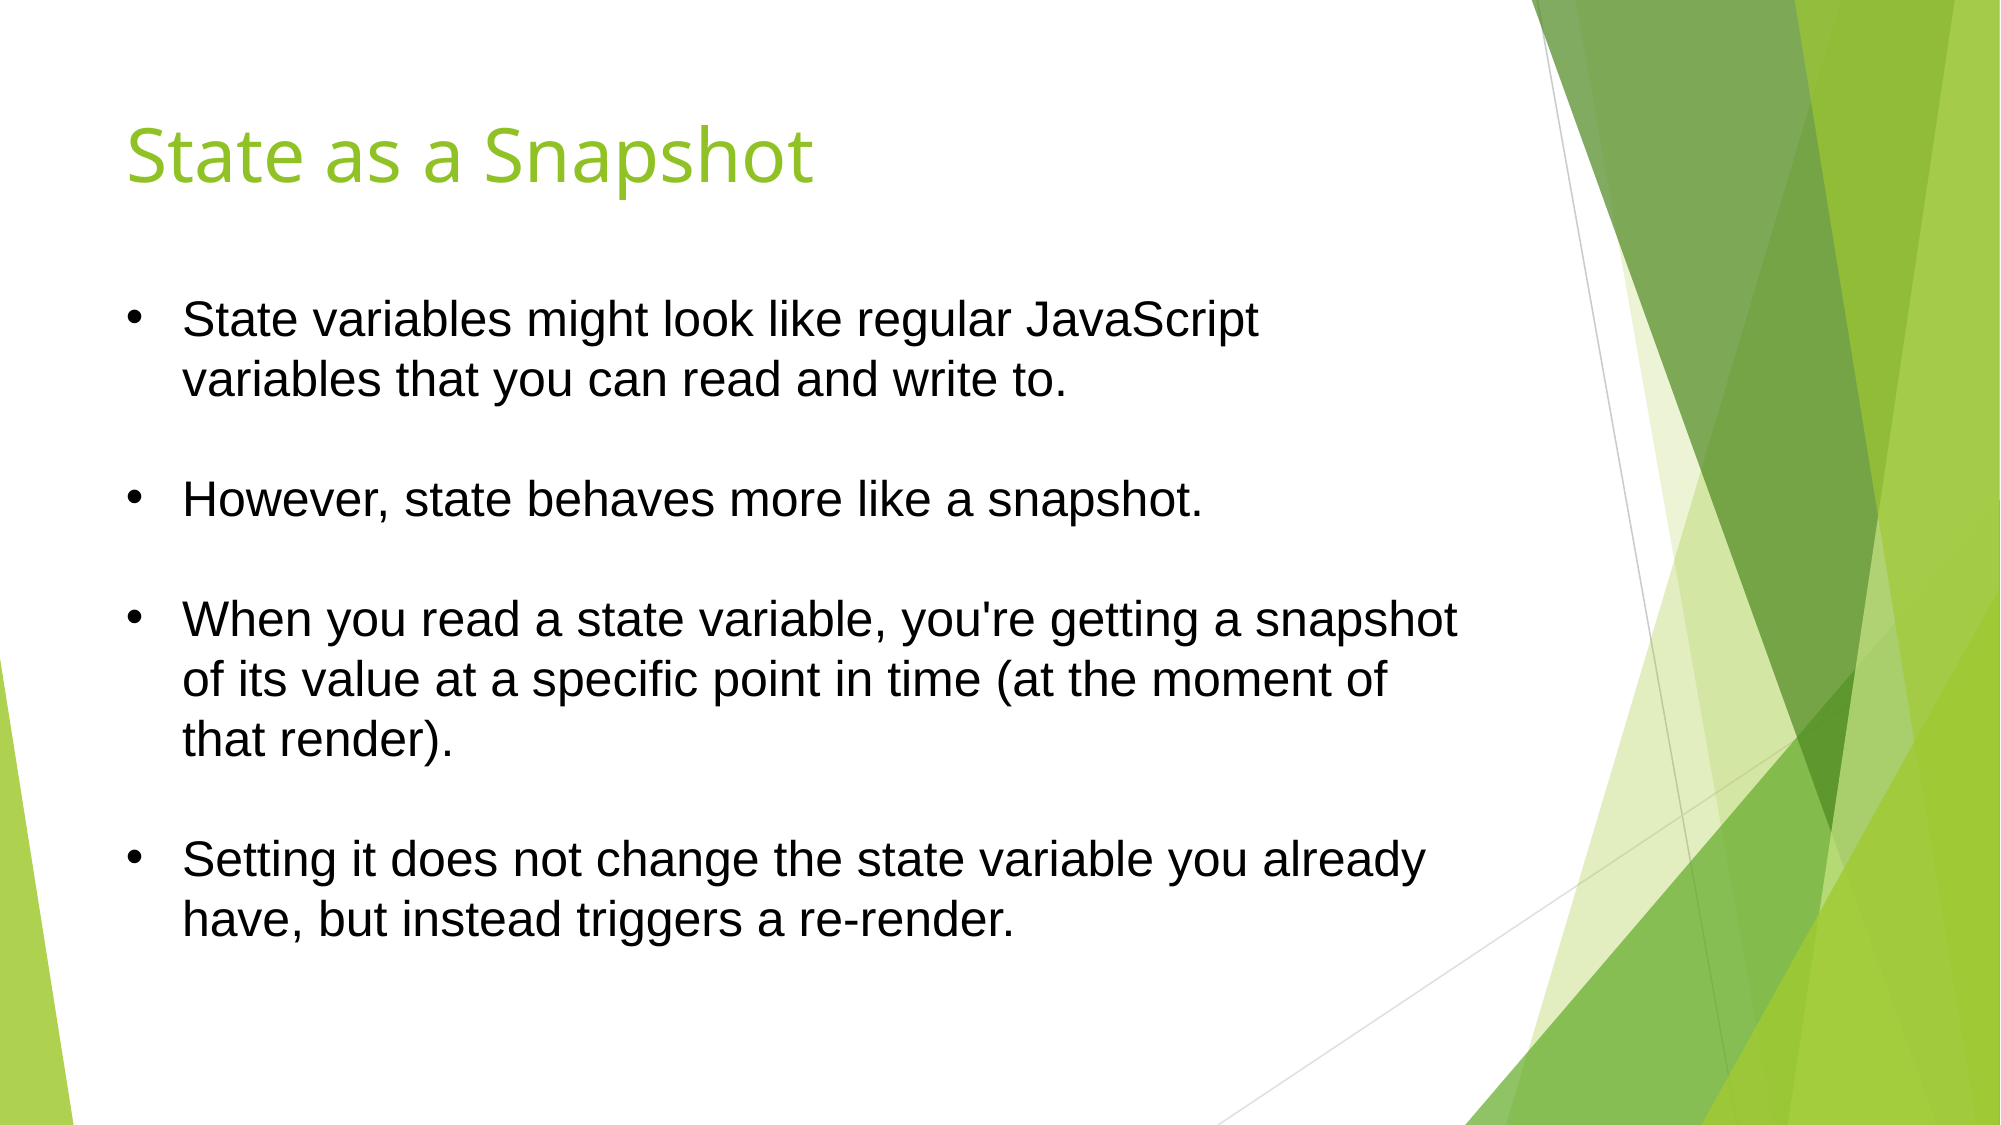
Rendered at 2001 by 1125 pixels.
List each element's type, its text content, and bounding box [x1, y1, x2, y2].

title State as a Snapshot [124, 105, 1090, 296]
text_box State variables might look like regular JavaScript variables that you can read and write to. However, state behaves more like a snapshot. When you read a state variable, you're getting a snapshot of its value at a specific point in time (at the moment of that render). Setting it does not change the state variable you already have, but instead triggers a re-render. [125, 264, 1465, 1007]
